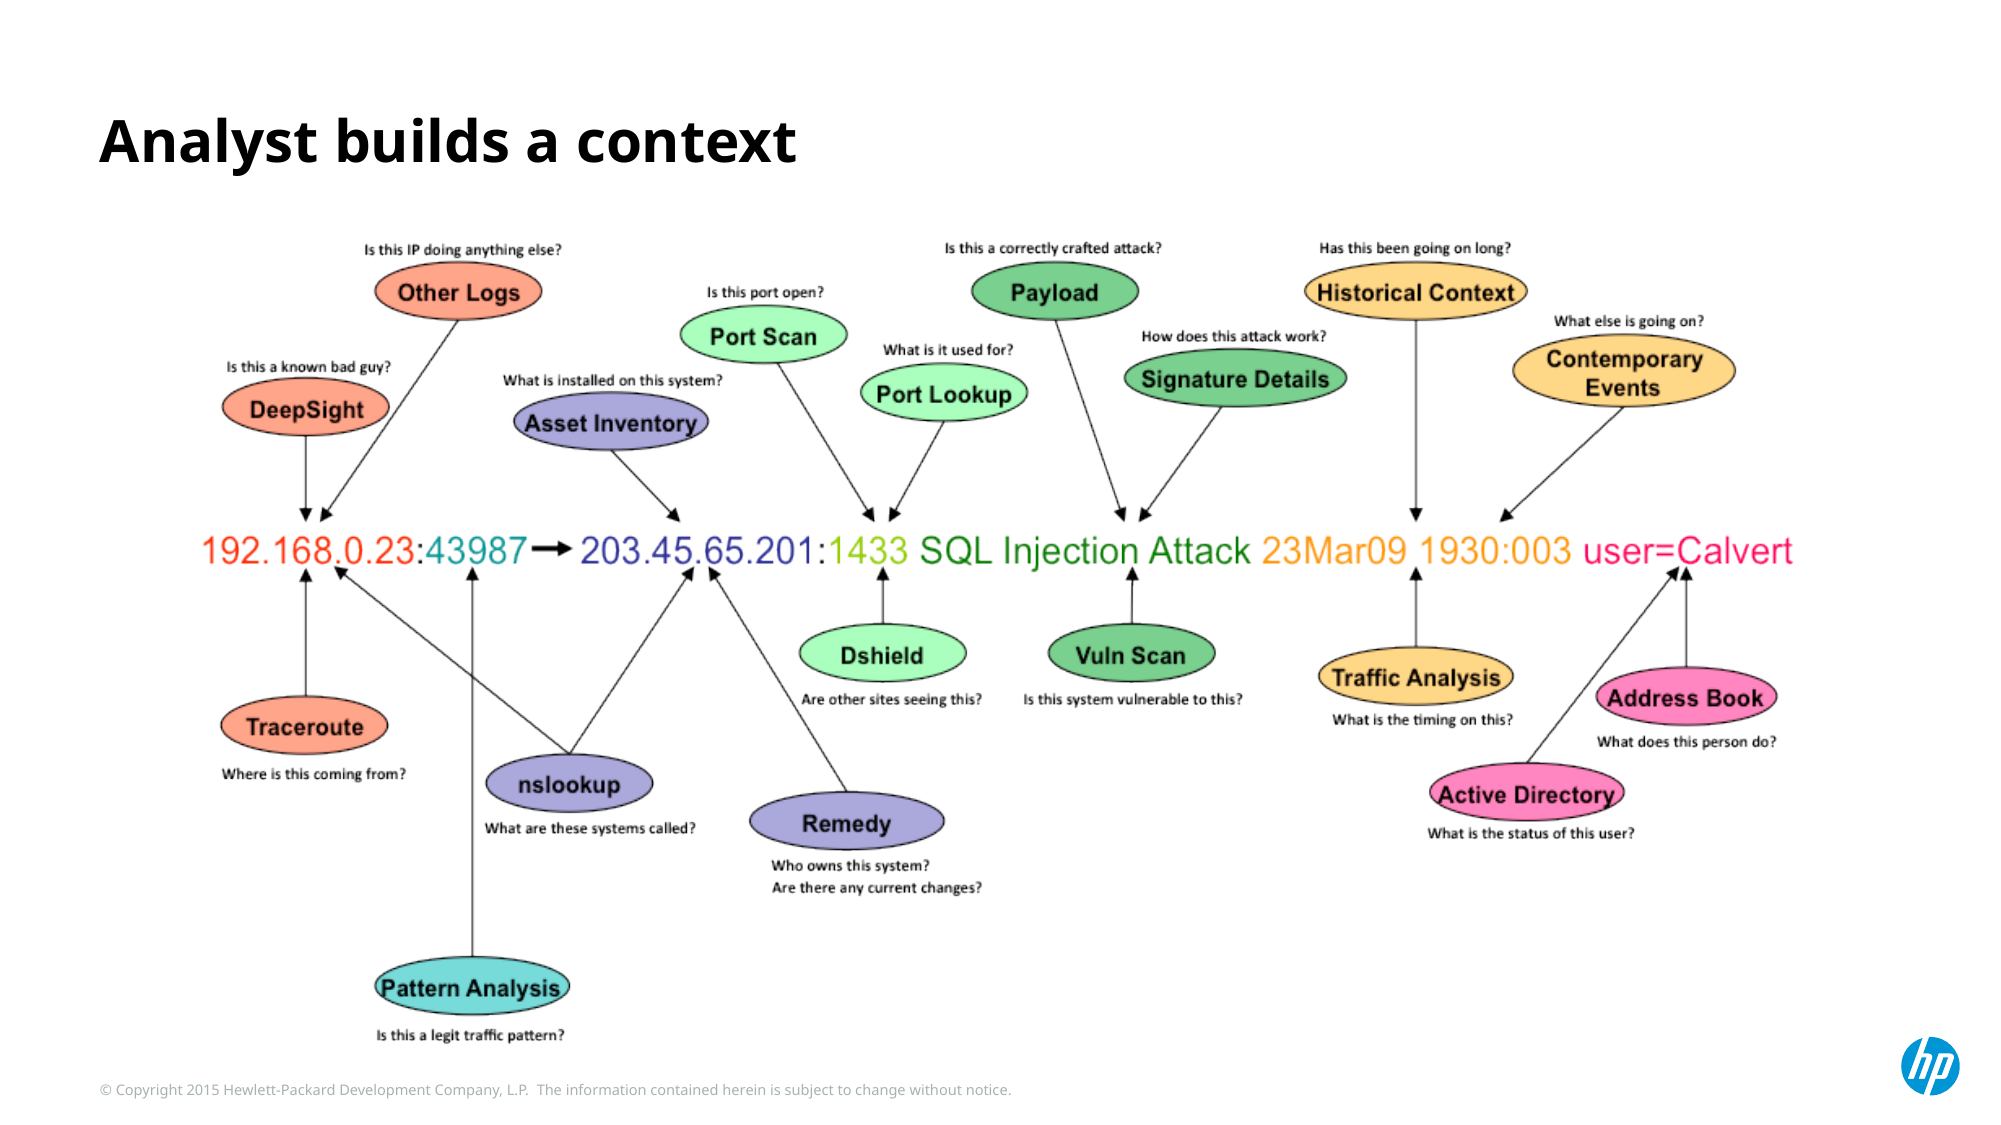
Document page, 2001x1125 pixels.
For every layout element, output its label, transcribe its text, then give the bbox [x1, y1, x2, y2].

picture [181, 174, 1819, 1085]
title Analyst builds a context [99, 50, 1900, 175]
